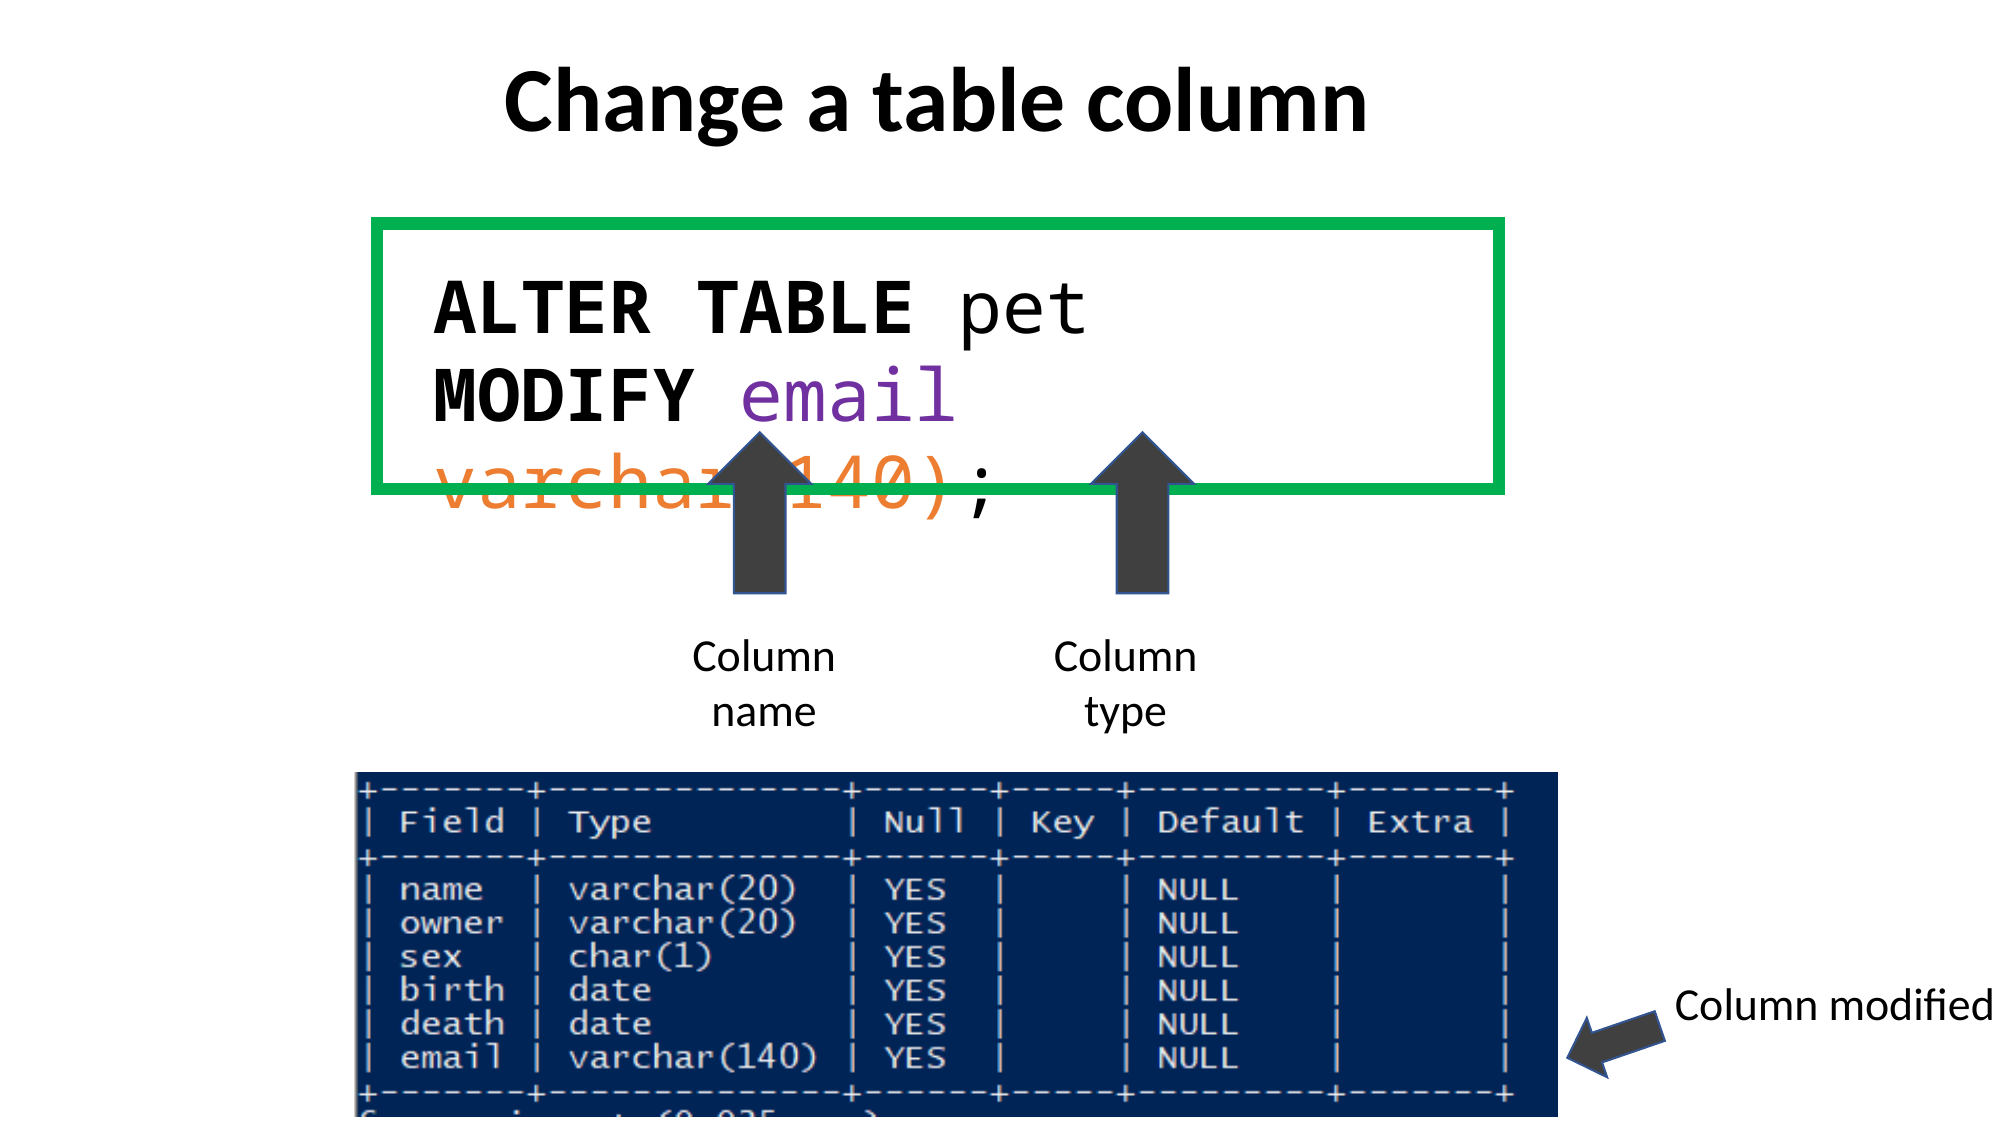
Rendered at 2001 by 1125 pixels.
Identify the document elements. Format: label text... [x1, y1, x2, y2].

text_box Change a table column [490, 32, 1386, 158]
text_box ALTER TABLE pet MODIFY email varchar(140); [787, 490, 1115, 531]
text_box [376, 223, 1500, 490]
text_box [1088, 430, 1197, 595]
text_box ALTER TABLE pet MODIFY email varchar(140); [418, 490, 732, 531]
text_box [705, 430, 814, 595]
text_box [1565, 1009, 1667, 1080]
text_box Column modified [1659, 966, 2000, 1037]
picture [354, 772, 1558, 1118]
text_box Column type [1038, 618, 1213, 743]
text_box Column name [677, 618, 851, 743]
text_box ALTER TABLE pet MODIFY email varchar(140); [1170, 253, 1541, 531]
